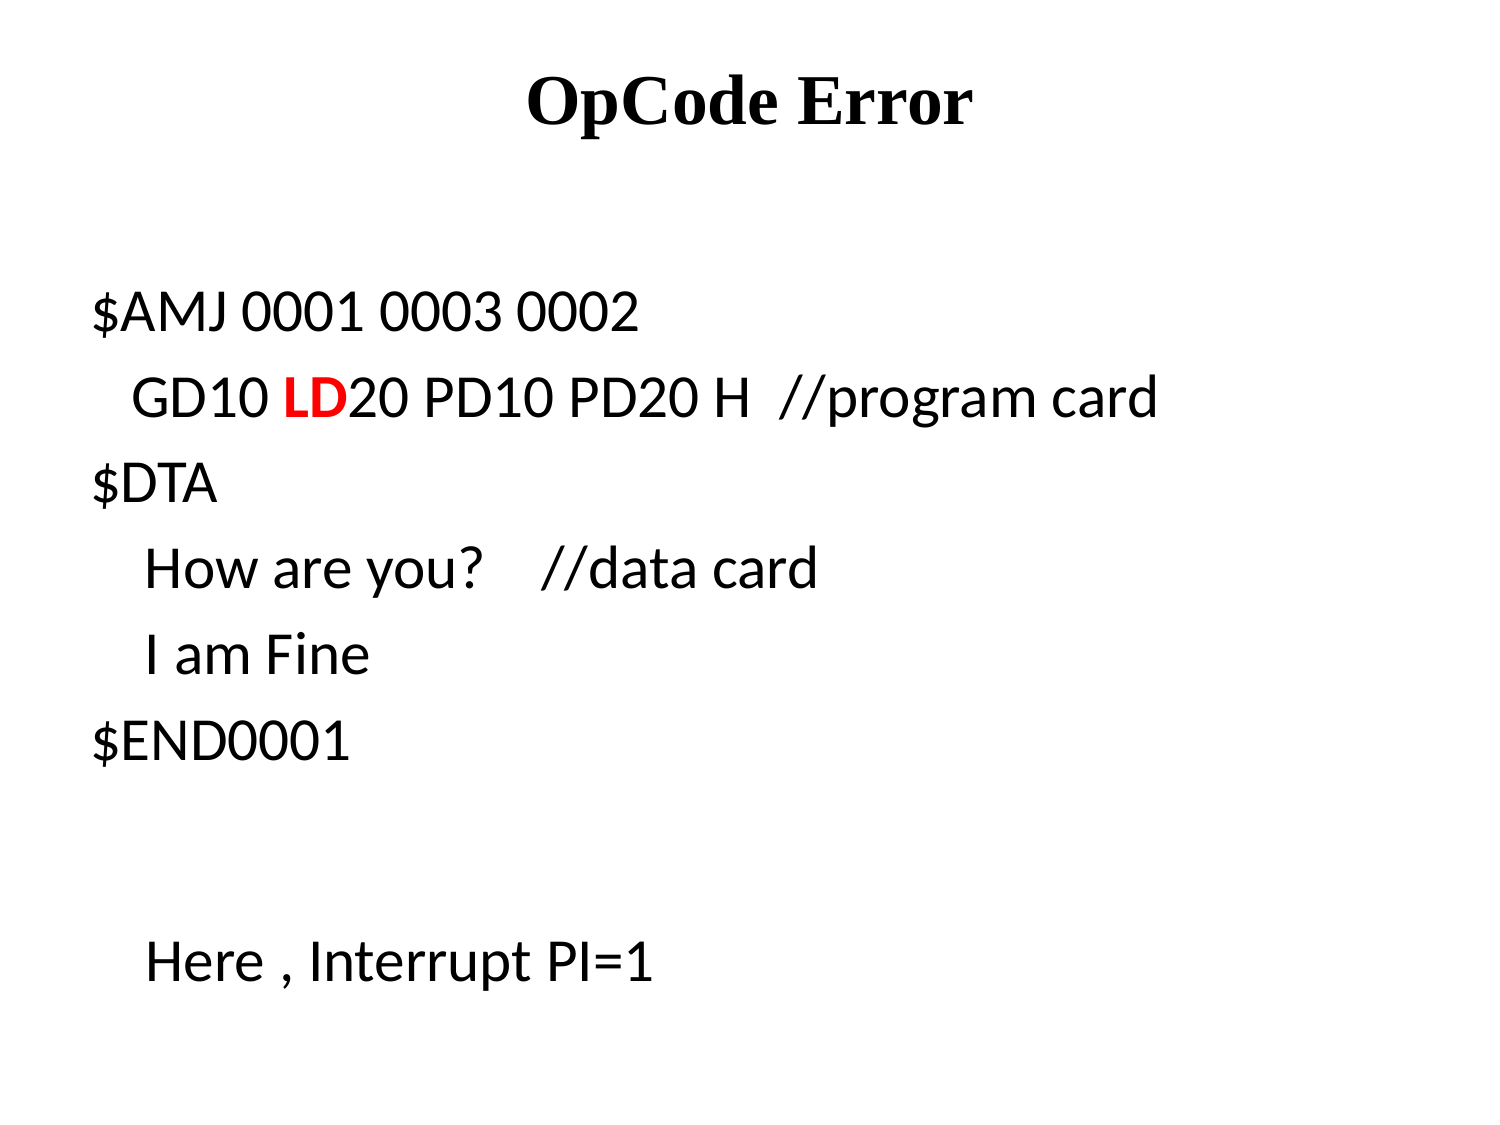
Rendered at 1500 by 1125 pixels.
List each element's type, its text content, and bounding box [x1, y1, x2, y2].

list $AMJ 0001 0003 0002 GD10 LD20 PD10 PD20 H //program card $DTA How are you? //data card I am Fine $END0001 Here , Interrupt PI=1 [75, 262, 1425, 1005]
title OpCode Error [75, 45, 1425, 233]
